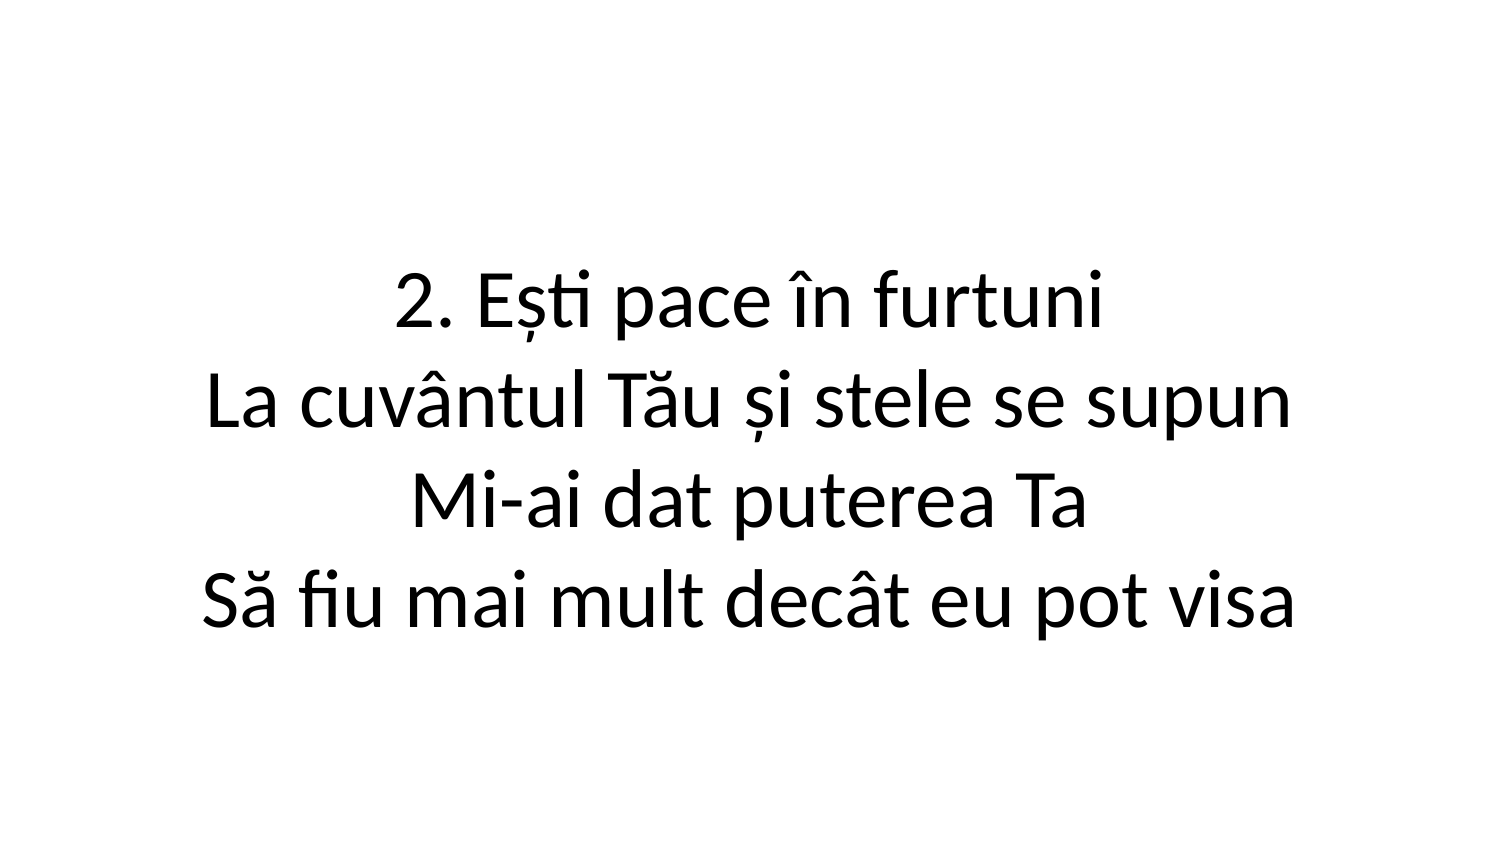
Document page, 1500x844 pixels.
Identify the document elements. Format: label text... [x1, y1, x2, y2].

text_box 2. Ești pace în furtuni La cuvântul Tău și stele se supun Mi-ai dat puterea Ta Să fiu mai mult decât eu pot visa [186, 192, 1314, 652]
